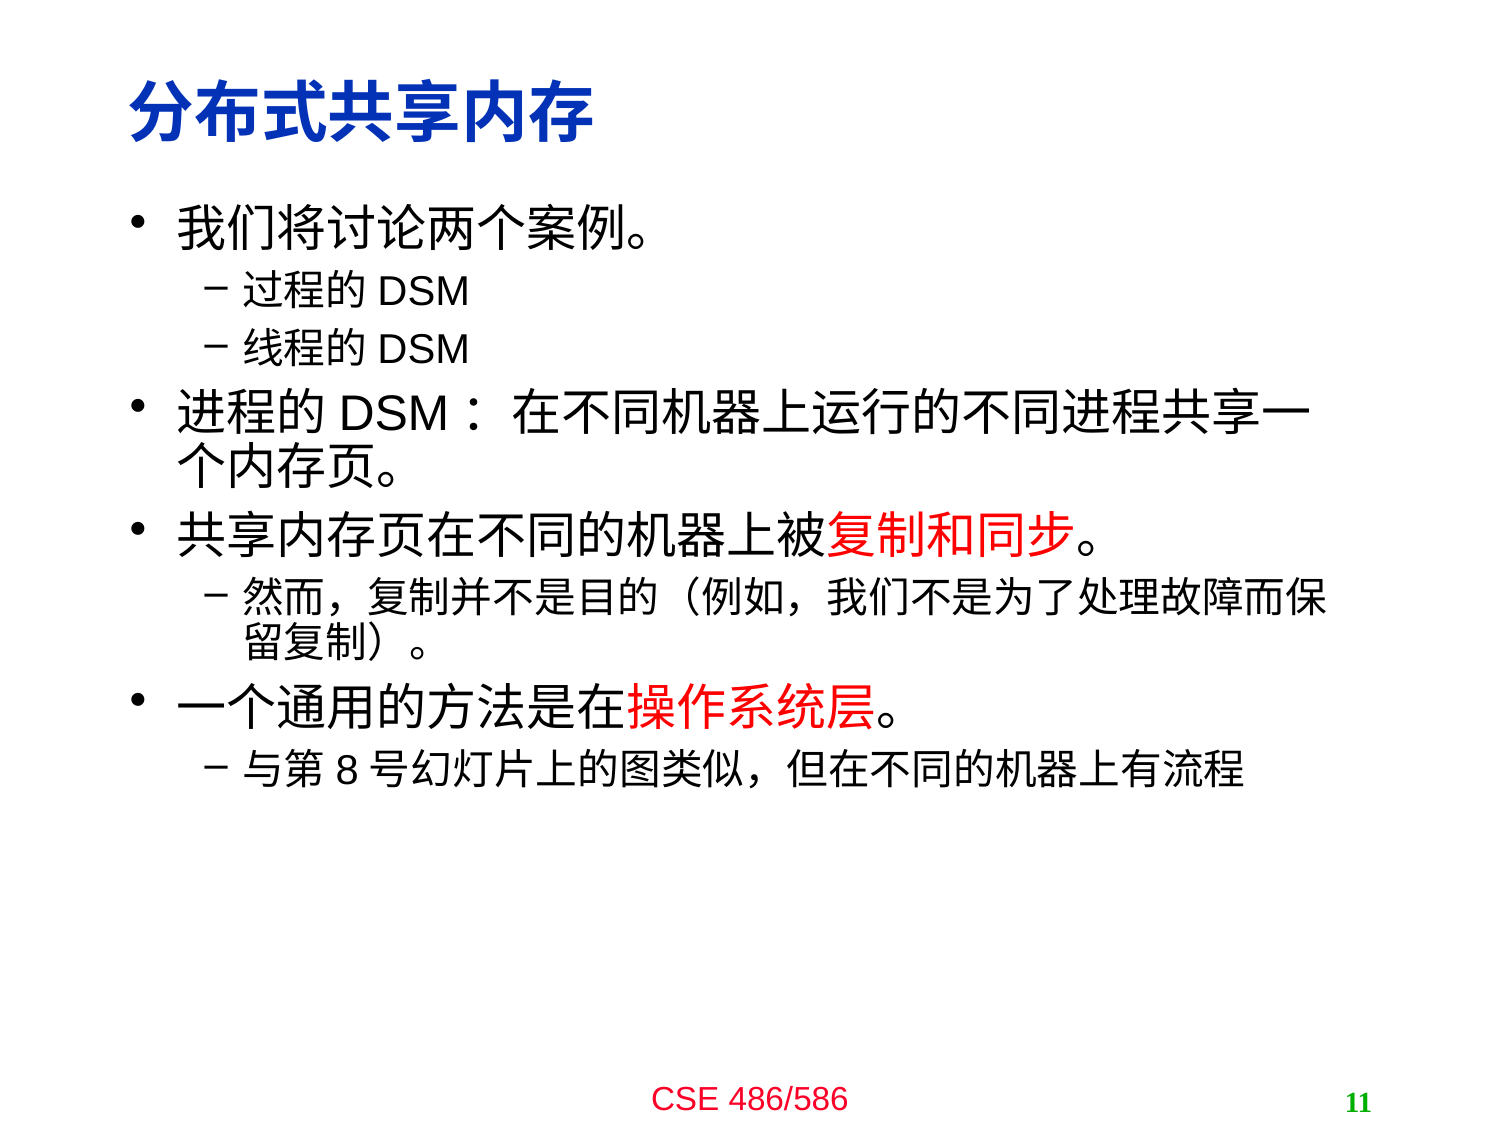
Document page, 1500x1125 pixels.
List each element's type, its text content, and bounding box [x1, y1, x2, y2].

list 我们将讨论两个案例。 过程的DSM 线程的DSM 进程的DSM：在不同机器上运行的不同进程共享一个内存页。 共享内存页在不同的机器上被复制和同步。 然而，复制并不是目的（例如，我们不是为了处理故障而保留复制）。 一个通用的方法是在操作系统层。 与第8号幻灯片上的图类似，但在不同的机器上有流程 [114, 195, 1376, 1005]
slide_number 11 [1074, 1076, 1388, 1125]
title 分布式共享内存 [112, 53, 1310, 176]
